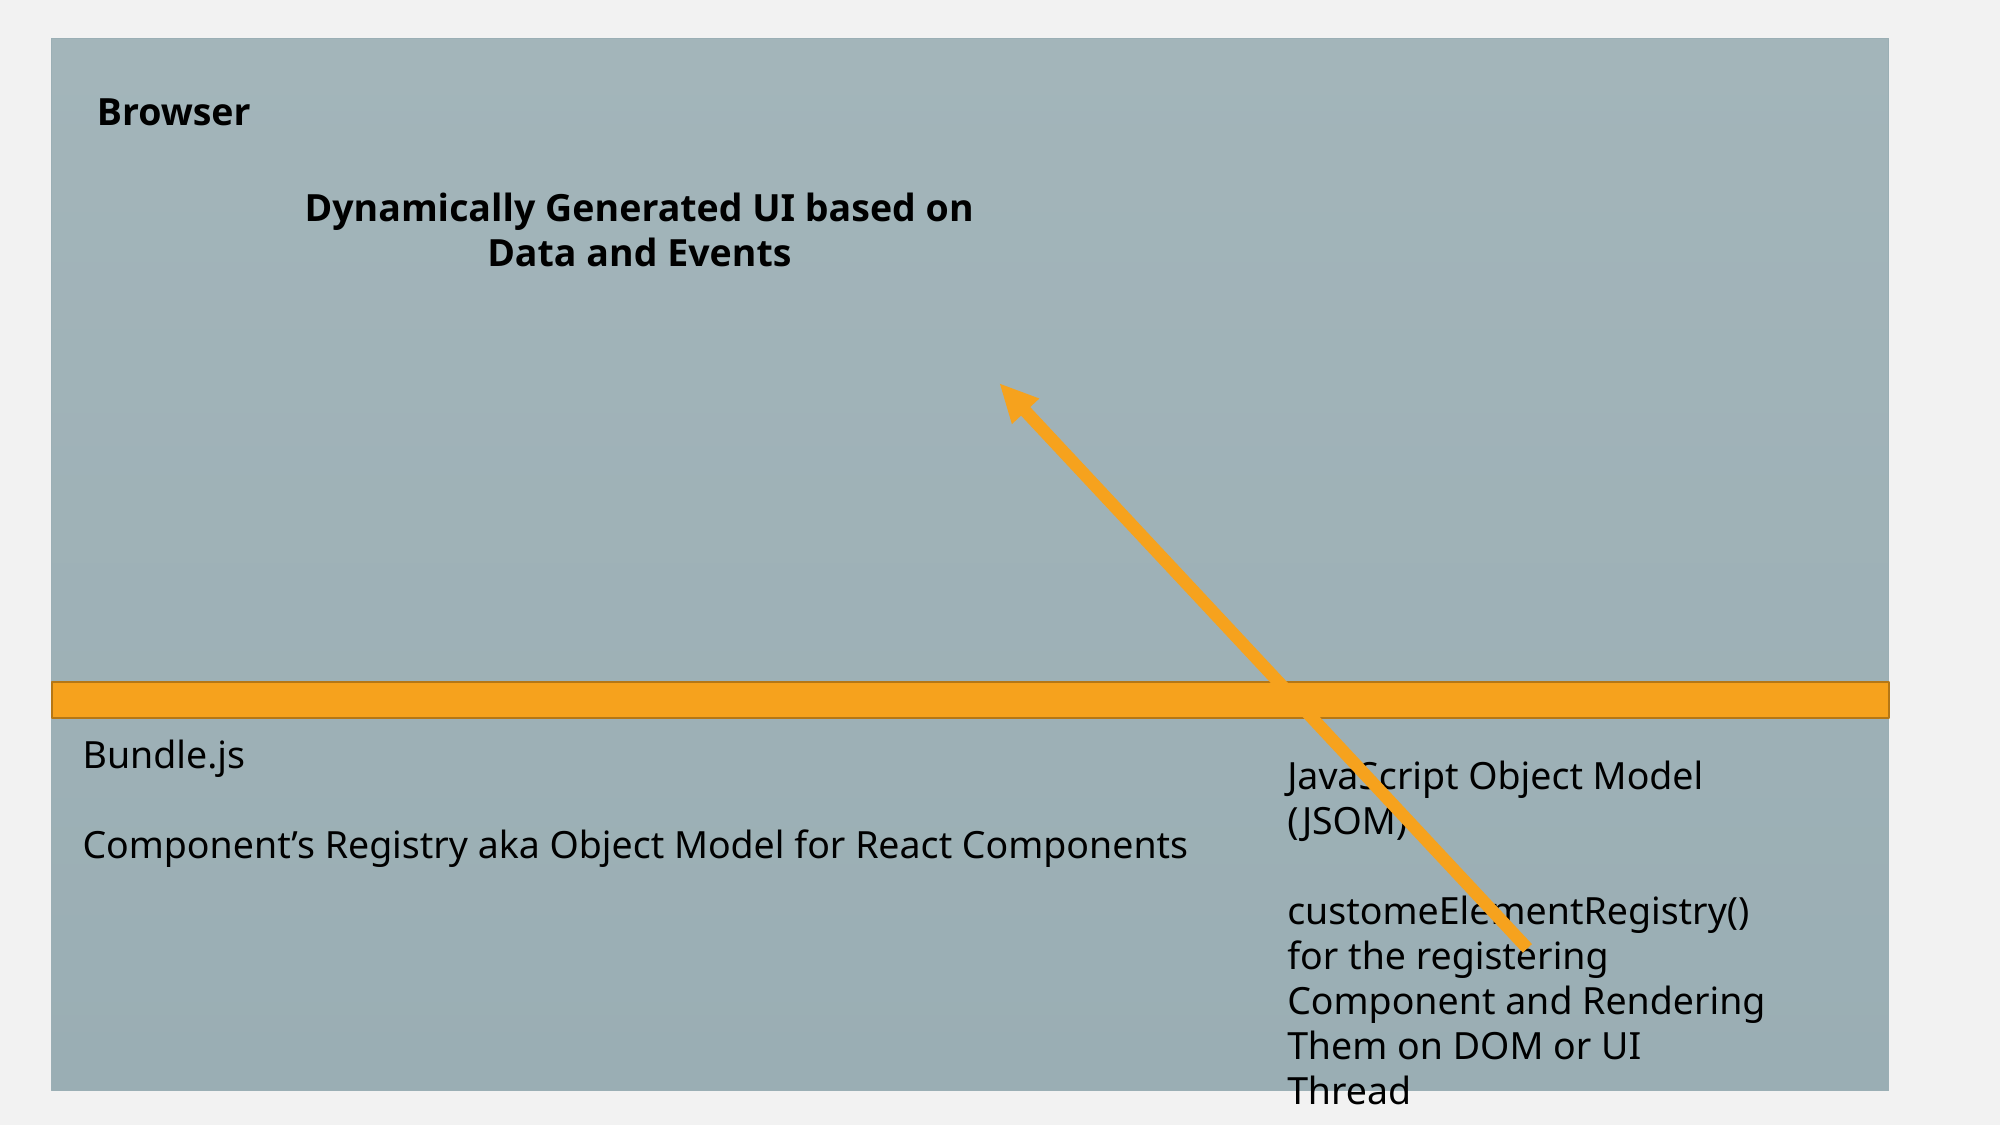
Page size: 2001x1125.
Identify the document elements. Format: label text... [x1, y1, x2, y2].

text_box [999, 383, 1528, 949]
text_box Browser [82, 80, 899, 141]
text_box JavaScript Object Model (JSOM) customeElementRegistry() for the registering Component and Rendering Them on DOM or UI Thread [1272, 745, 1791, 1120]
text_box Dynamically Generated UI based on Data and Events [278, 176, 1000, 282]
text_box [1528, 681, 1890, 719]
text_box Bundle.js Component’s Registry aka Object Model for React Components [67, 724, 999, 874]
text_box [51, 719, 1272, 1091]
text_box [1528, 719, 1889, 1091]
text_box [51, 681, 999, 719]
text_box [51, 38, 1889, 681]
